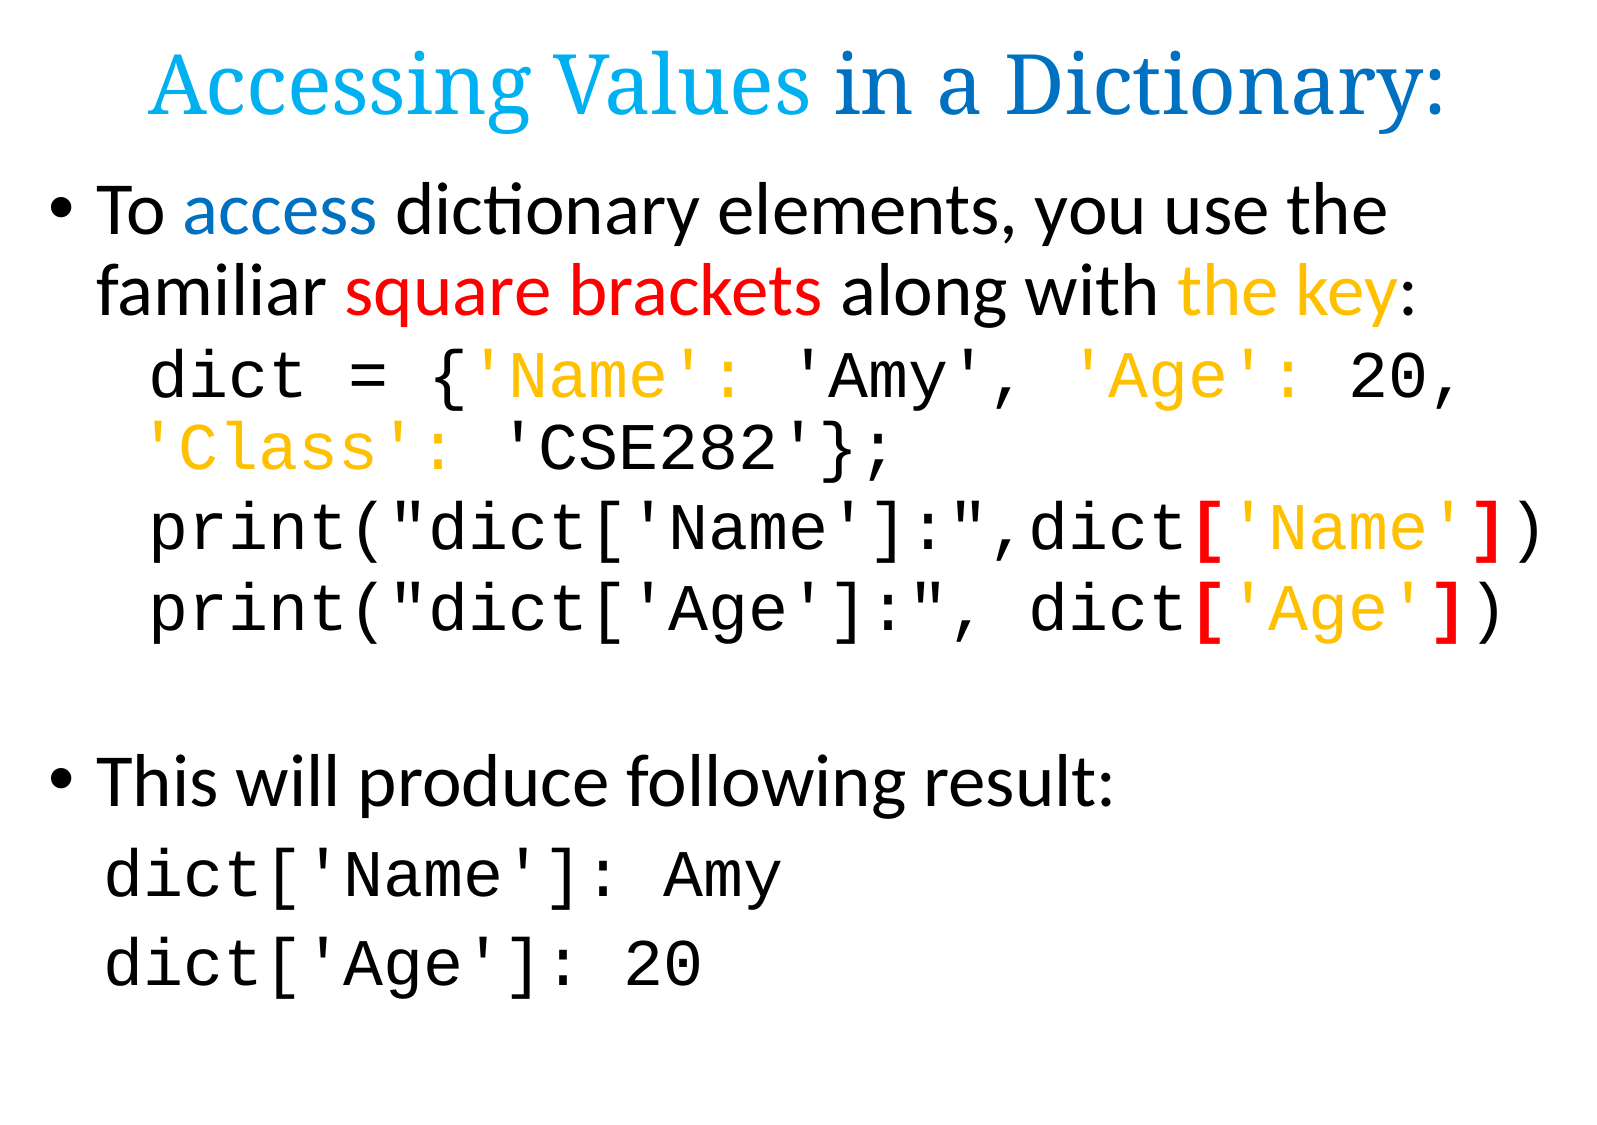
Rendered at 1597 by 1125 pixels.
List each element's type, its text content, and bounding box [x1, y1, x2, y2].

list To access dictionary elements, you use the familiar square brackets along with the key: dict = {'Name': 'Amy', 'Age': 20, 'Class': 'CSE282'}; print("dict['Name']:",dict['Name']) print("dict['Age']:", dict['Age']) This will produce following result: dict['Name']: Amy dict['Age']: 20 [33, 200, 1586, 1000]
text_box Accessing Values in a Dictionary: [0, 0, 1597, 200]
